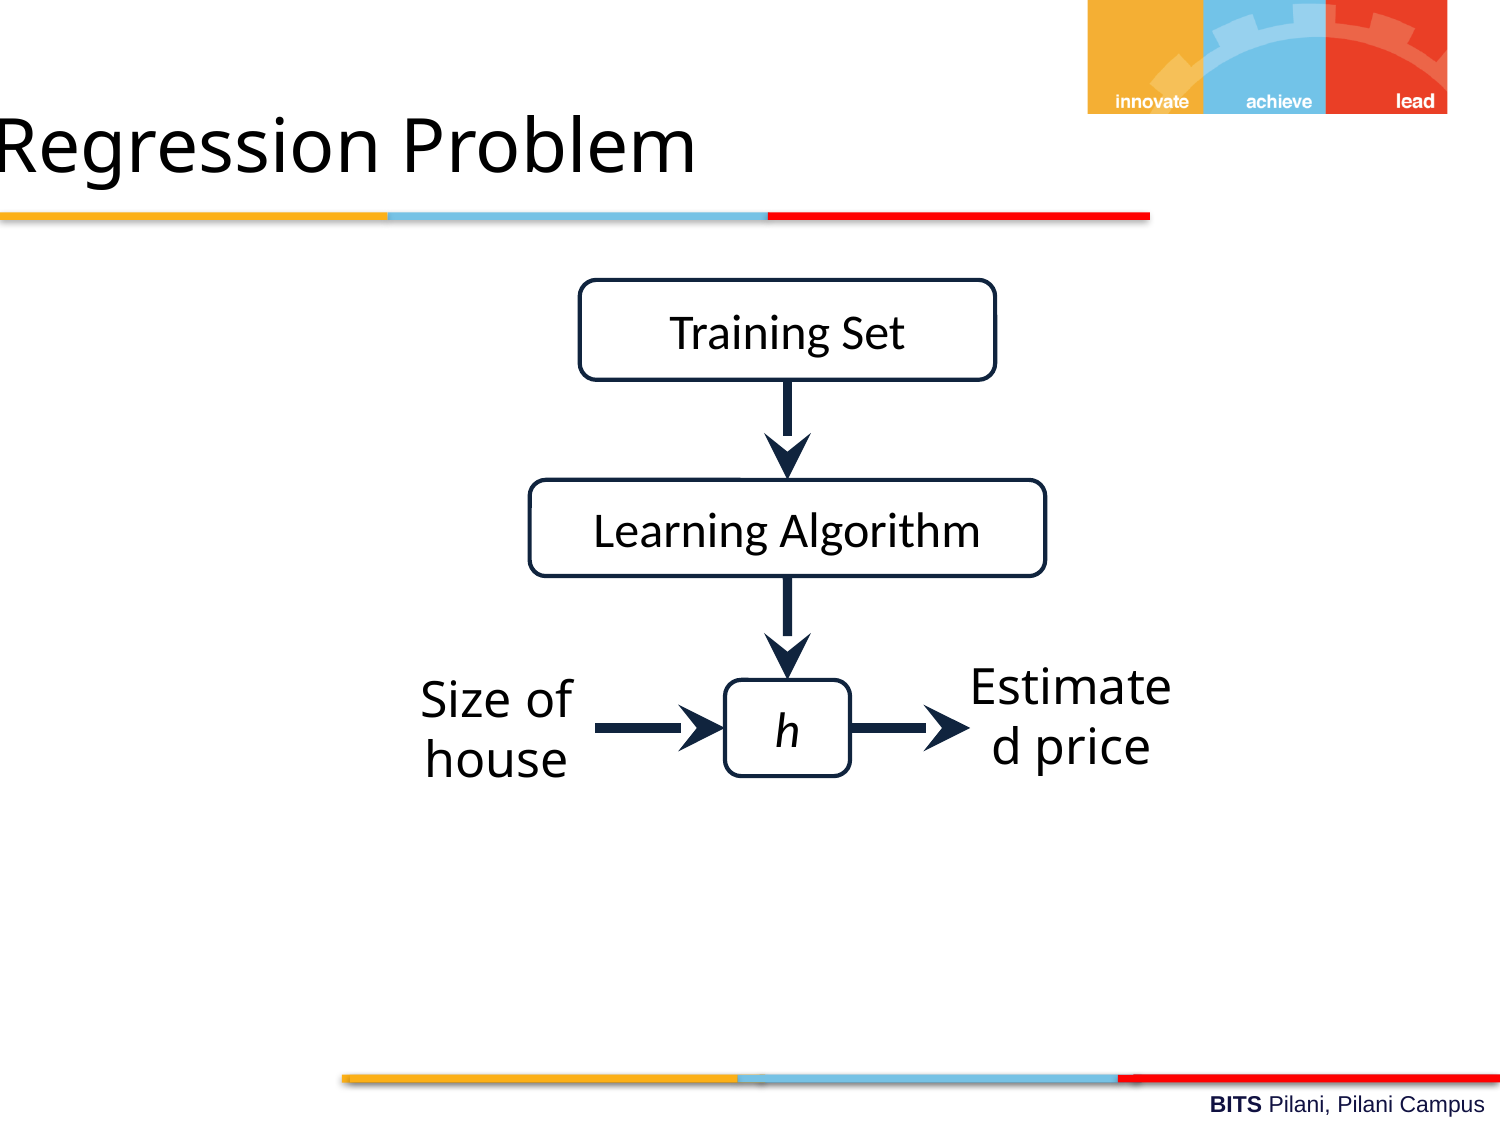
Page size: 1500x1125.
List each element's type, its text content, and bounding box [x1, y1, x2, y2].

text_box h [722, 677, 853, 779]
text_box Regression Problem [0, 90, 715, 195]
text_box Size of house [402, 659, 591, 795]
text_box Learning Algorithm [527, 477, 1048, 579]
text_box Training Set [577, 277, 998, 382]
text_box Estimated price [952, 646, 1191, 782]
picture [1087, 0, 1448, 114]
